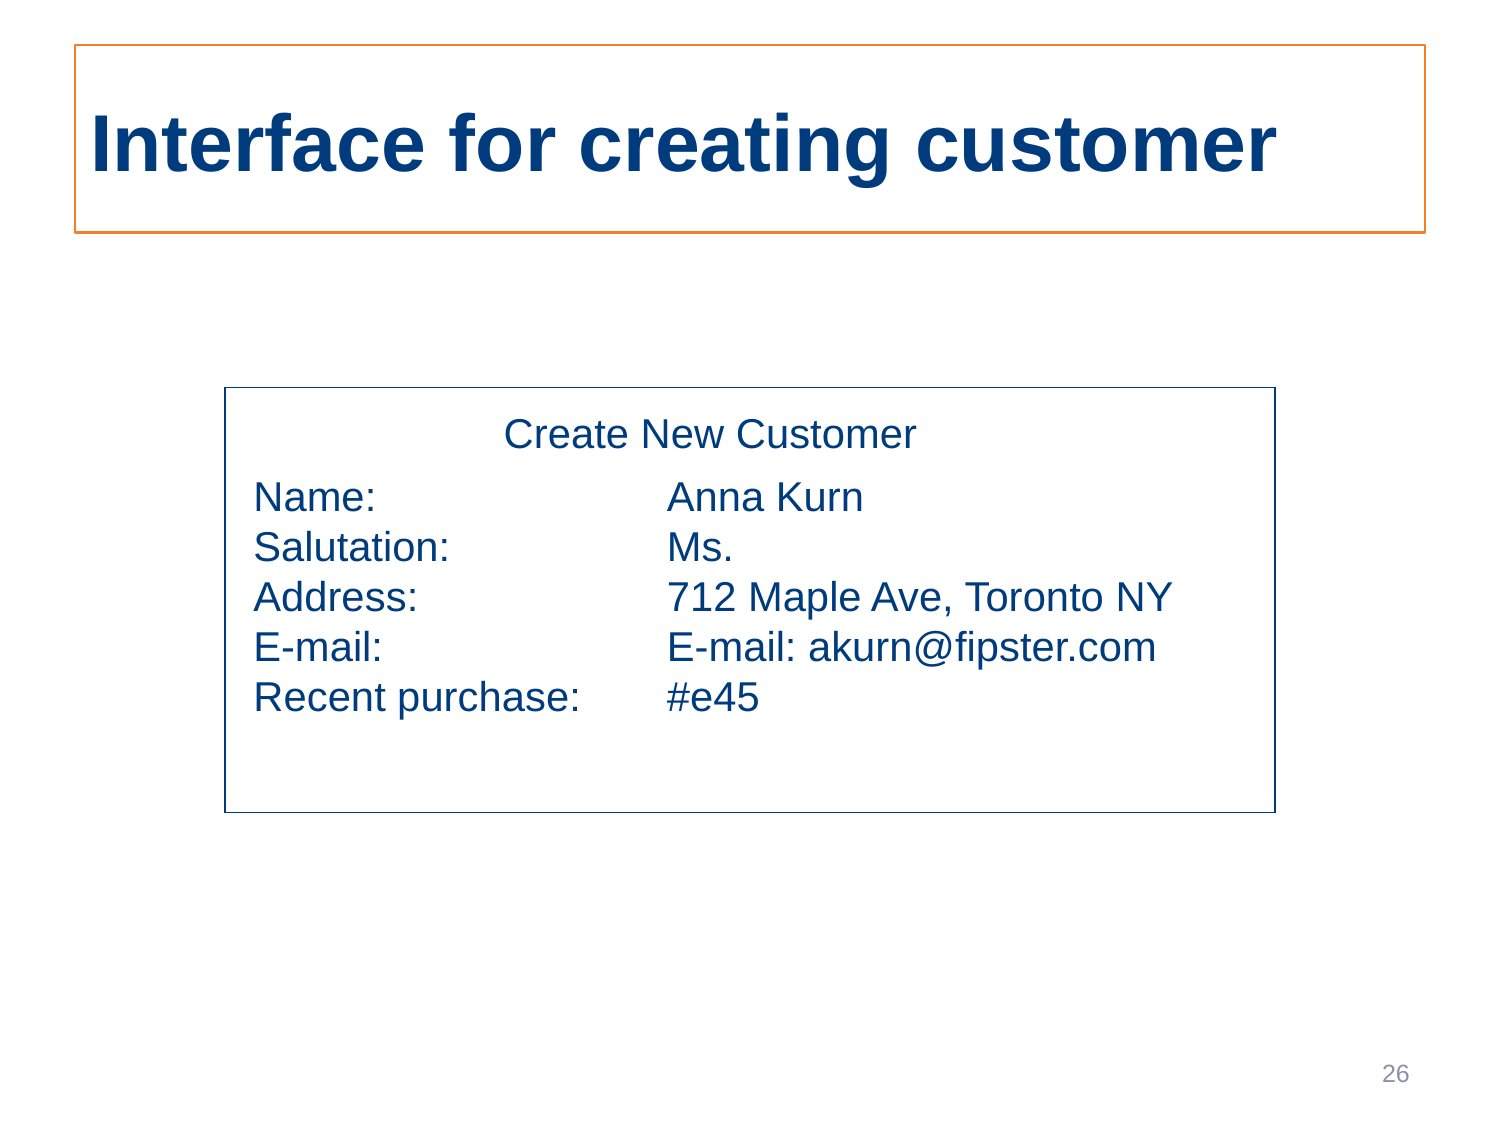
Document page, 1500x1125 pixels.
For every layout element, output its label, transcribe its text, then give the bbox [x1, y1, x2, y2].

slide_number 26 [1074, 1042, 1425, 1103]
title Interface for creating customer [74, 44, 1426, 234]
text_box Create New Customer [488, 399, 933, 465]
text_box [224, 387, 1275, 813]
